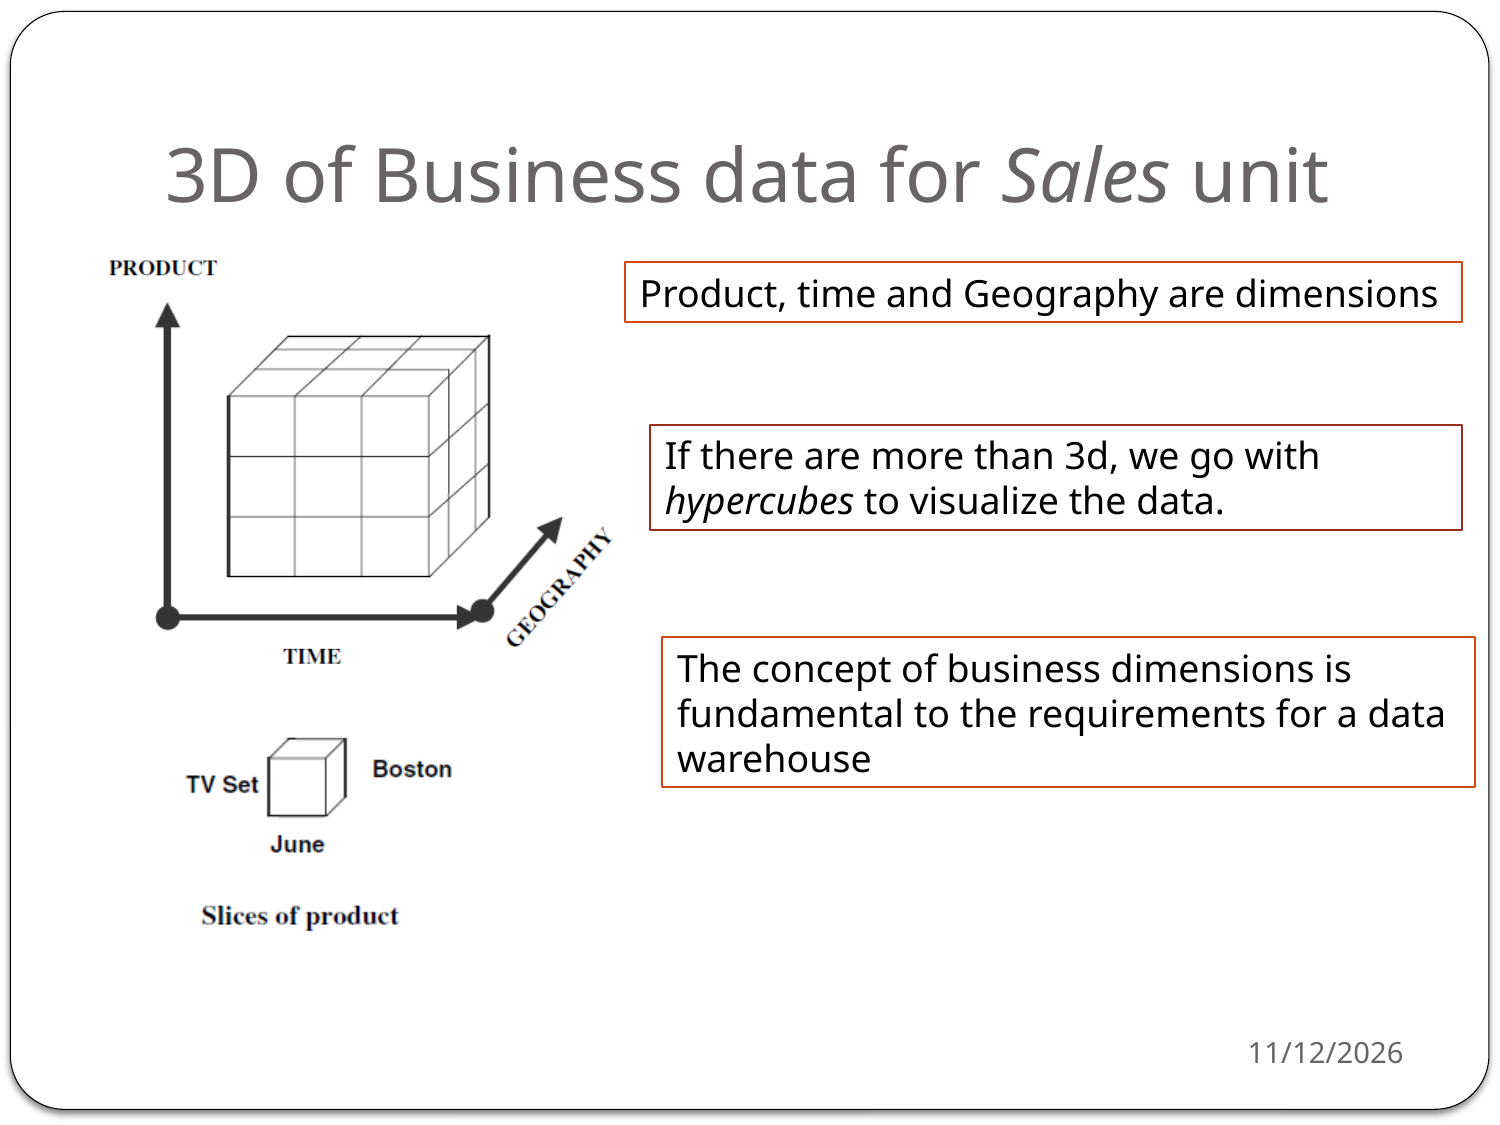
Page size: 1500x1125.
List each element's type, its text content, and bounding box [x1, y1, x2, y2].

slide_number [1012, 1015, 1419, 1094]
text_box Product, time and Geography are dimensions [633, 261, 1463, 323]
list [87, 237, 630, 676]
picture [149, 699, 463, 940]
text_box The concept of business dimensions is fundamental to the requirements for a data warehouse [661, 636, 1476, 788]
title 3D of Business data for Sales unit [150, 45, 1425, 233]
text_box If there are more than 3d, we go with hypercubes to visualize the data. [649, 424, 1463, 531]
